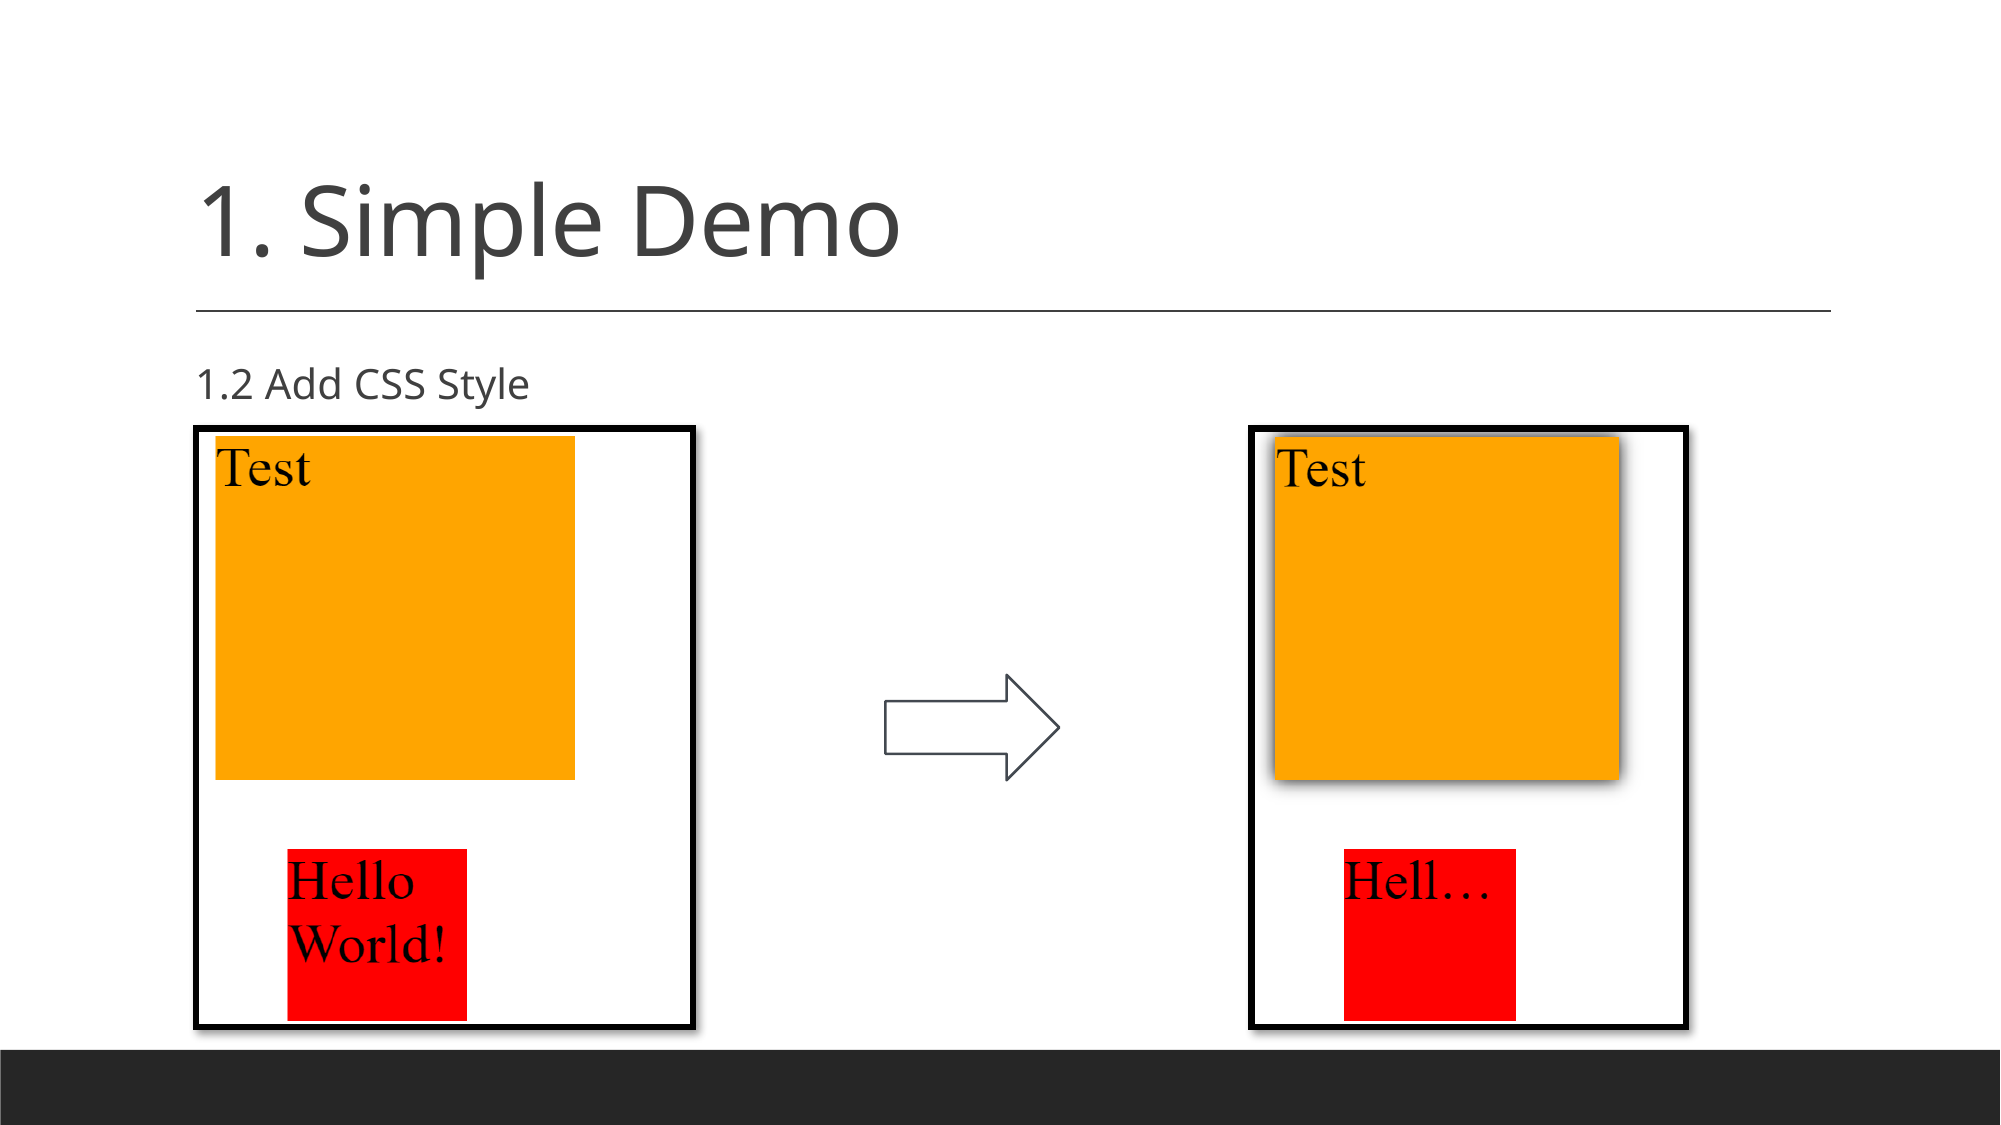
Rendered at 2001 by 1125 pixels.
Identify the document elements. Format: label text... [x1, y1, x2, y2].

text_box [884, 673, 1061, 782]
picture [198, 430, 691, 1025]
title 1. Simple Demo [180, 47, 1830, 285]
picture [1254, 430, 1684, 1025]
list 1.2 Add CSS Style [180, 345, 1830, 963]
